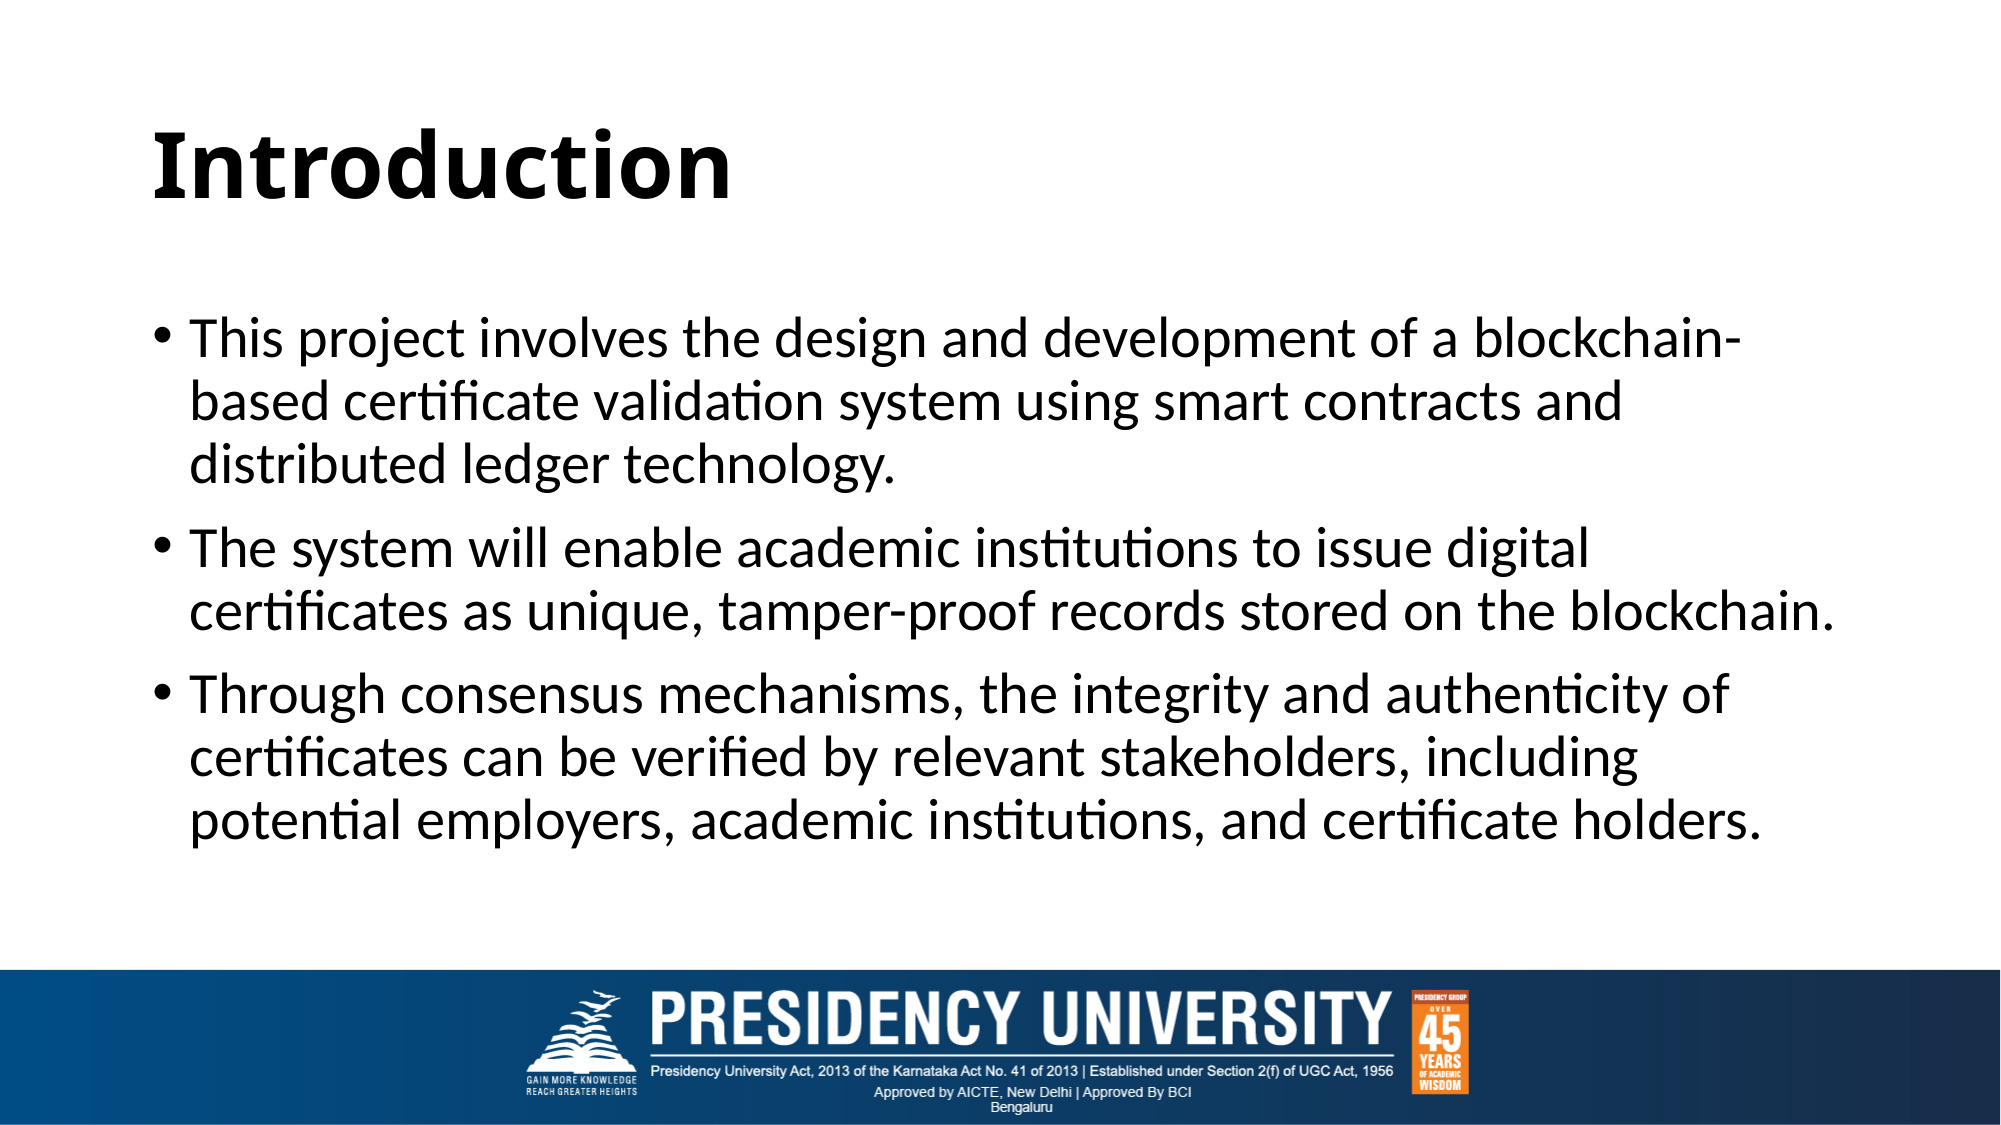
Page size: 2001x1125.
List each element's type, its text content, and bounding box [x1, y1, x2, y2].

list This project involves the design and development of a blockchain-based certificate validation system using smart contracts and distributed ledger technology. The system will enable academic institutions to issue digital certificates as unique, tamper-proof records stored on the blockchain. Through consensus mechanisms, the integrity and authenticity of certificates can be verified by relevant stakeholders, including potential employers, academic institutions, and certificate holders. [137, 299, 1863, 1014]
title Introduction [137, 59, 1863, 278]
picture [0, 0, 2001, 1125]
